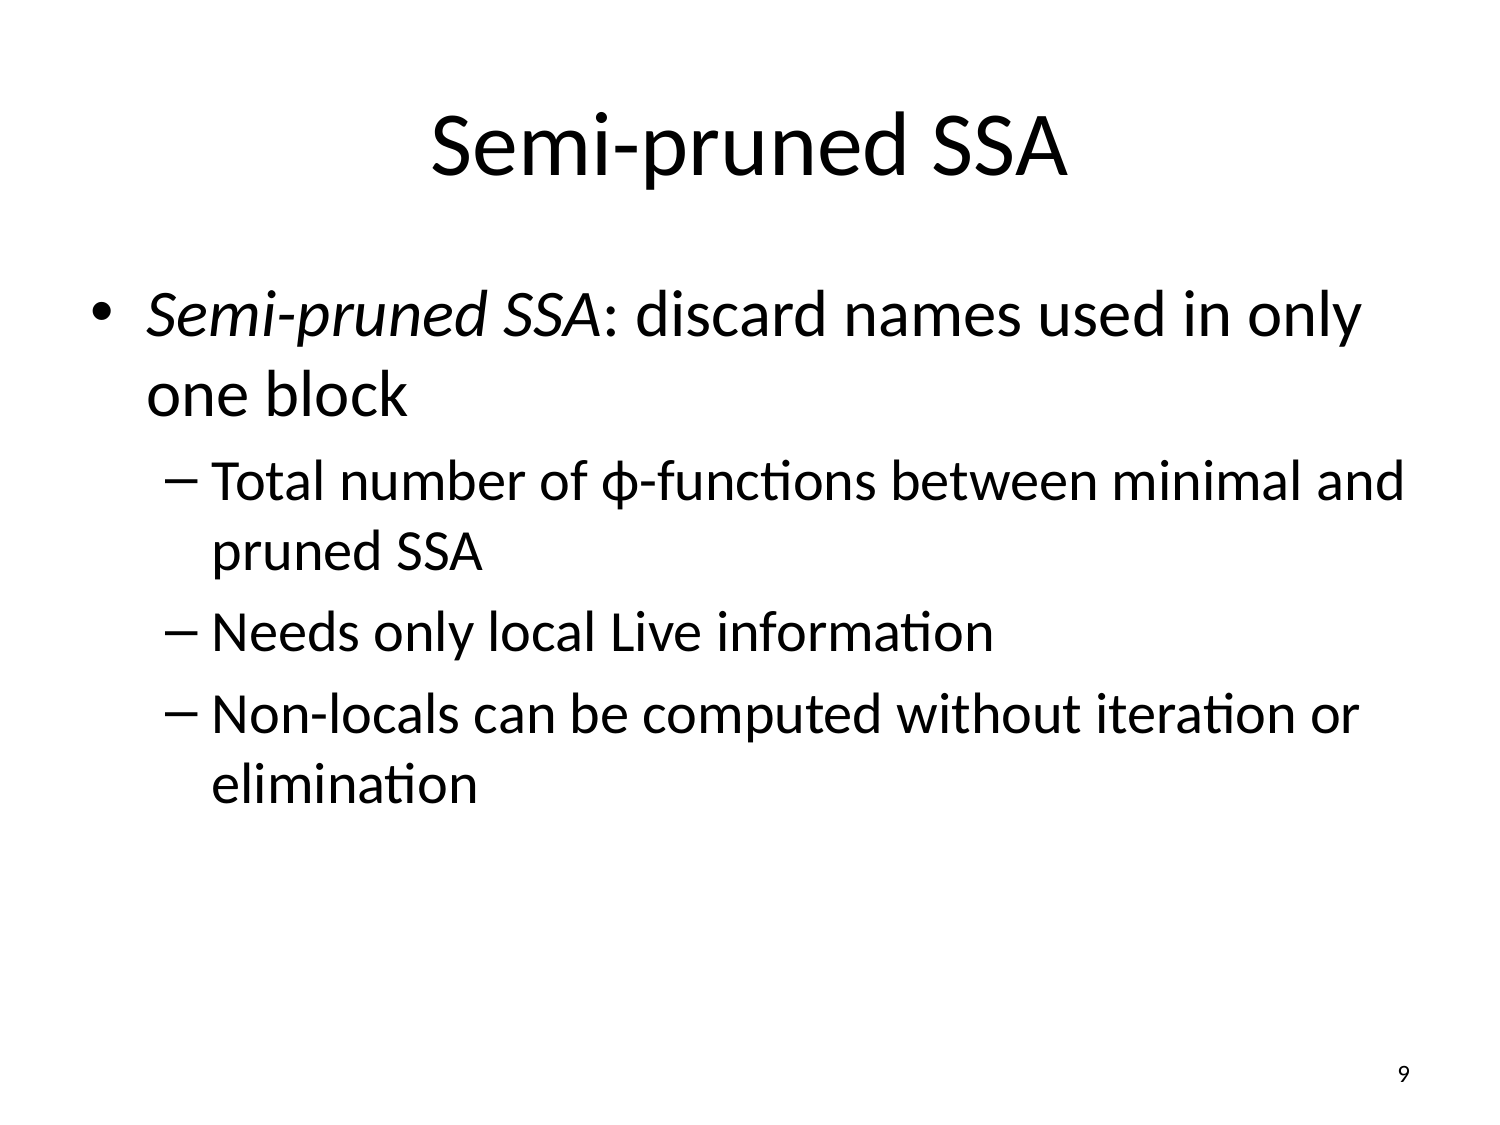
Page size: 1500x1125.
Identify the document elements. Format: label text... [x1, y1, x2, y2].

slide_number 9 [1074, 1042, 1425, 1103]
title Semi-pruned SSA [75, 45, 1425, 233]
list Semi-pruned SSA: discard names used in only one block Total number of ϕ-functions between minimal and pruned SSA Needs only local Live information Non-locals can be computed without iteration or elimination [75, 262, 1425, 1005]
